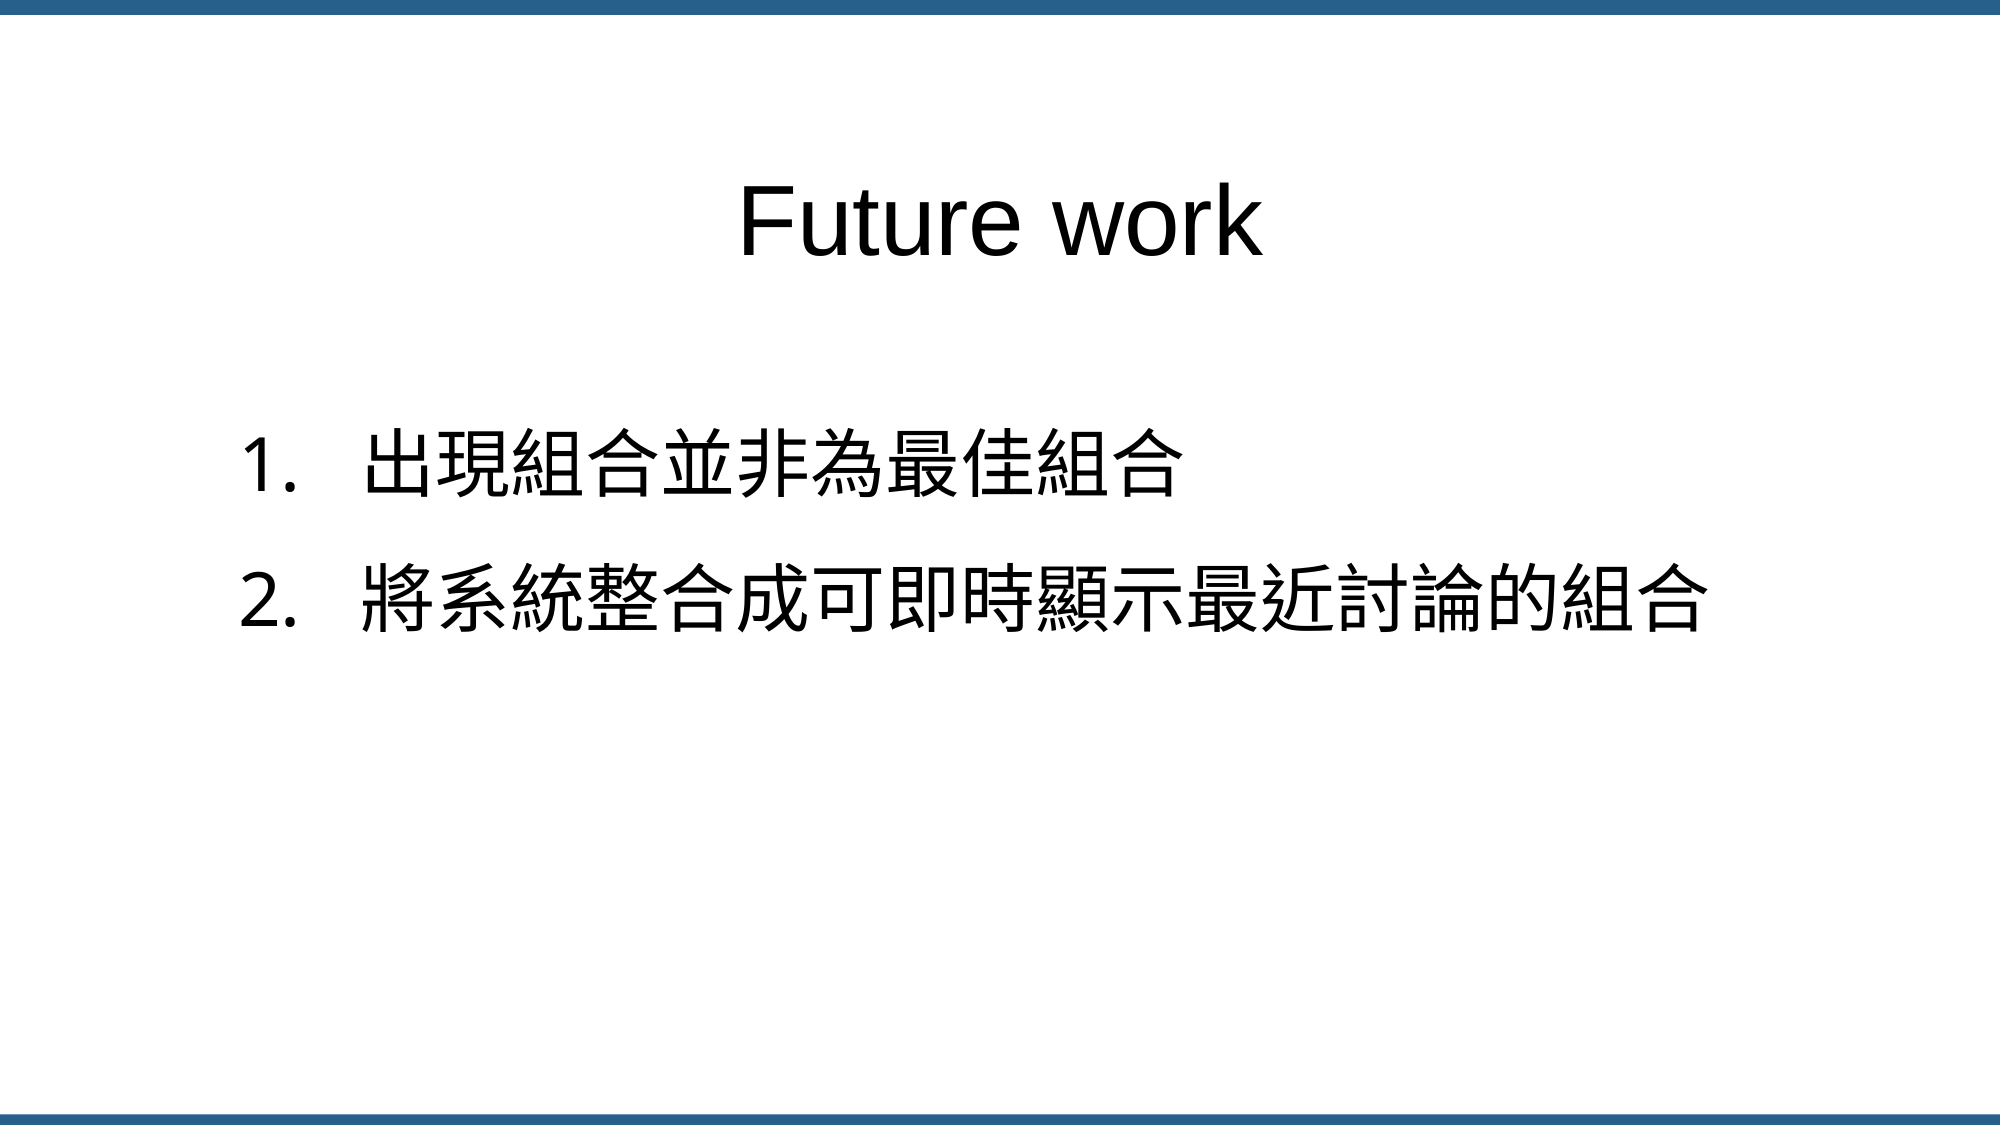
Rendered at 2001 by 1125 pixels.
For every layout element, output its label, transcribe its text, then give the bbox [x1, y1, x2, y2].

text_box 出現組合並非為最佳組合 將系統整合成可即時顯示最近討論的組合 [223, 364, 1726, 784]
text_box Future work [721, 148, 1279, 284]
